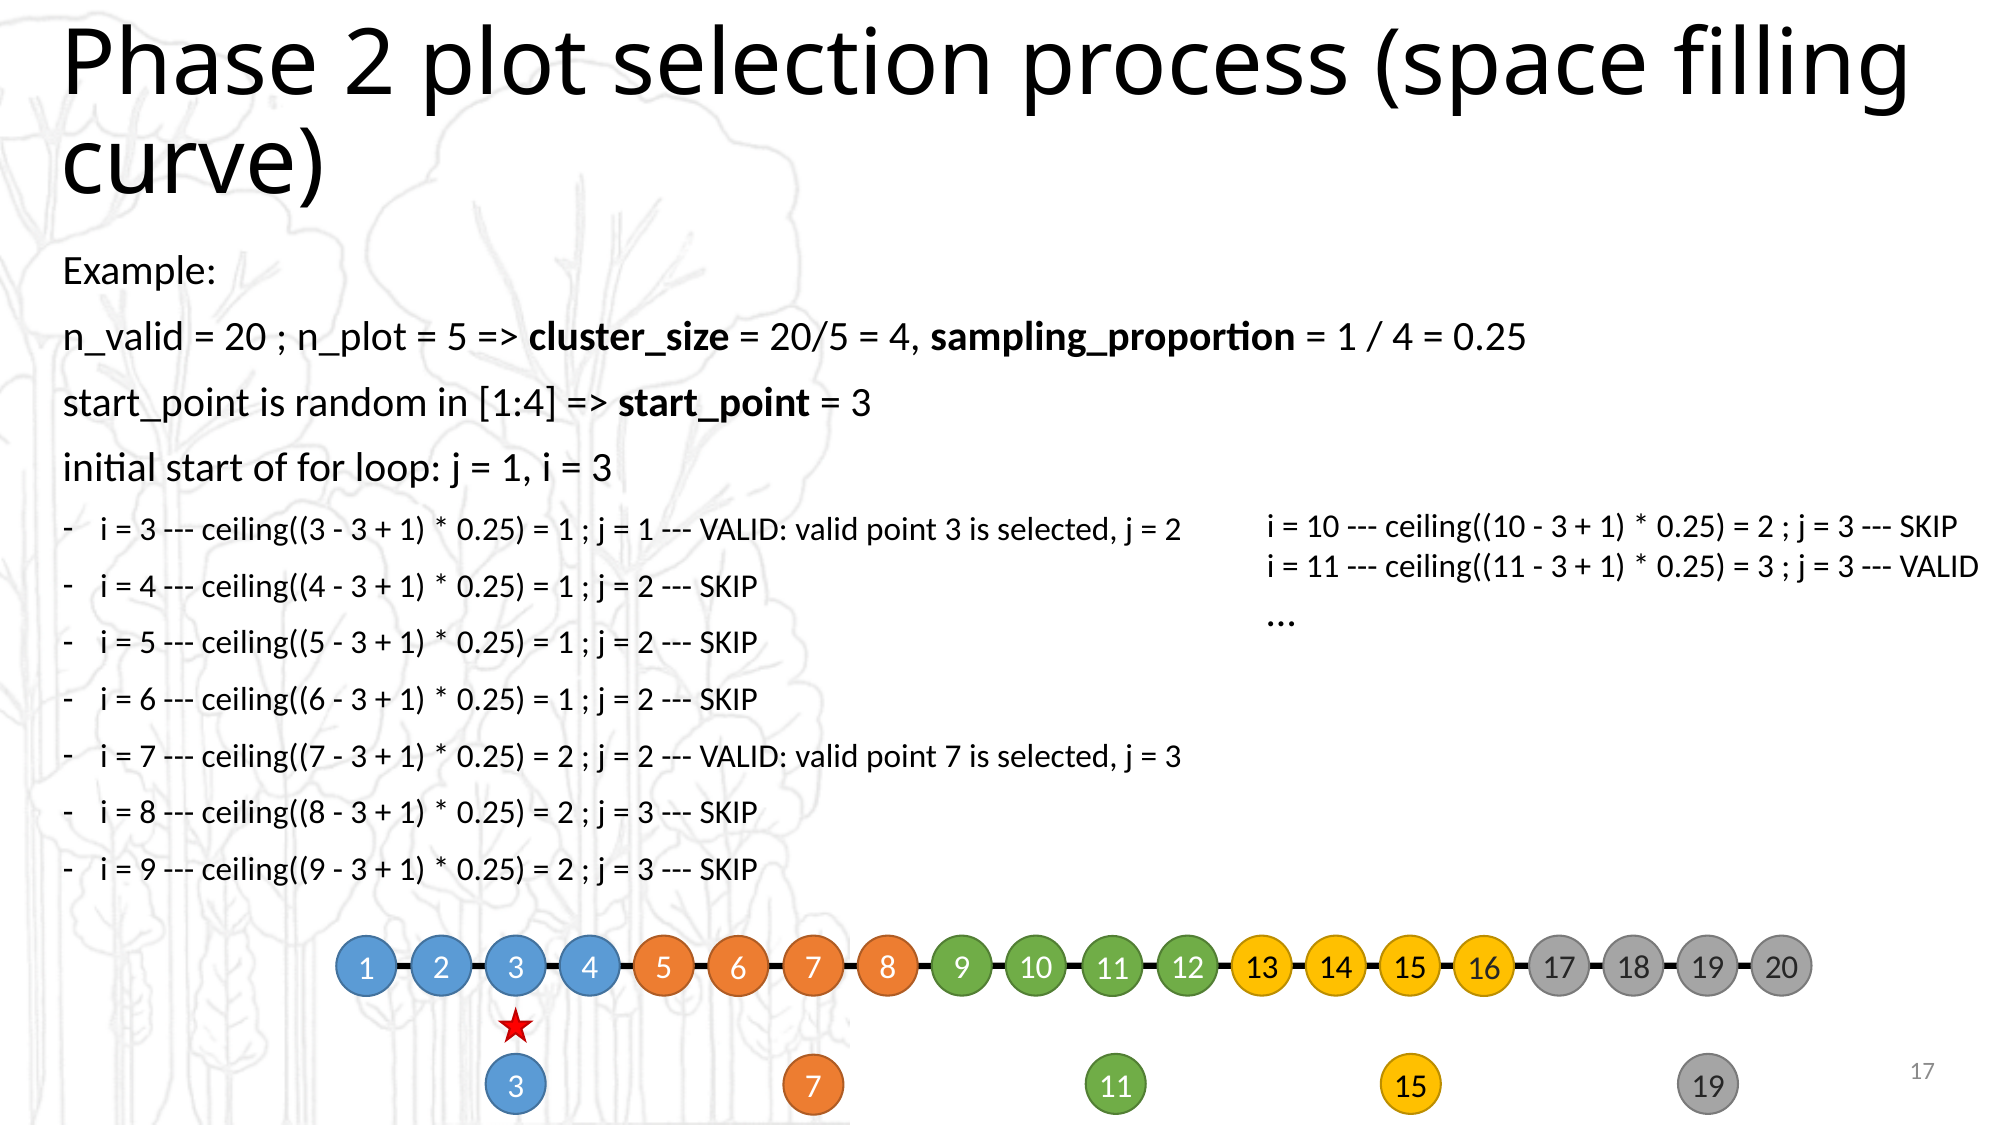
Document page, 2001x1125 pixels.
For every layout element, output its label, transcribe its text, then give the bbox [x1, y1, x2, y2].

text_box i = 10 --- ceiling((10 - 3 + 1) * 0.25) = 2 ; j = 3 --- SKIP i = 11 --- ceiling((11 - 3 + 1) * 0.25) = 3 ; j = 3 --- VALID … [1252, 497, 2000, 792]
text_box 7 [782, 1053, 845, 1116]
title Phase 2 plot selection process (space filling curve) [45, 41, 1950, 188]
text_box [497, 1006, 534, 1043]
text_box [336, 935, 1812, 997]
text_box 19 [1676, 1052, 1740, 1115]
text_box 15 [1379, 1052, 1442, 1115]
list Example: n_valid = 20 ; n_plot = 5 => cluster_size = 20/5 = 4, sampling_proportion = 1 / 4 = 0.25 start_point is random in [1:4] => start_point = 3 initial start of for loop: j = 1, i = 3 i = 3 --- ceiling((3 - 3 + 1) * 0.25) = 1 ; j = 1 --- VALID: valid point 3 is selected, j = 2 i = 4 --- ceiling((4 - 3 + 1) * 0.25) = 1 ; j = 2 --- SKIP i = 5 --- ceiling((5 - 3 + 1) * 0.25) = 1 ; j = 2 --- SKIP i = 6 --- ceiling((6 - 3 + 1) * 0.25) = 1 ; j = 2 --- SKIP i = 7 --- ceiling((7 - 3 + 1) * 0.25) = 2 ; j = 2 --- VALID: valid point 7 is selected, j = 3 i = 8 --- ceiling((8 - 3 + 1) * 0.25) = 2 ; j = 3 --- SKIP i = 9 --- ceiling((9 - 3 + 1) * 0.25) = 2 ; j = 3 --- SKIP [47, 240, 1953, 1014]
text_box 3 [484, 1052, 547, 1115]
slide_number 17 [1500, 1039, 1950, 1100]
text_box 11 [1084, 1052, 1147, 1115]
